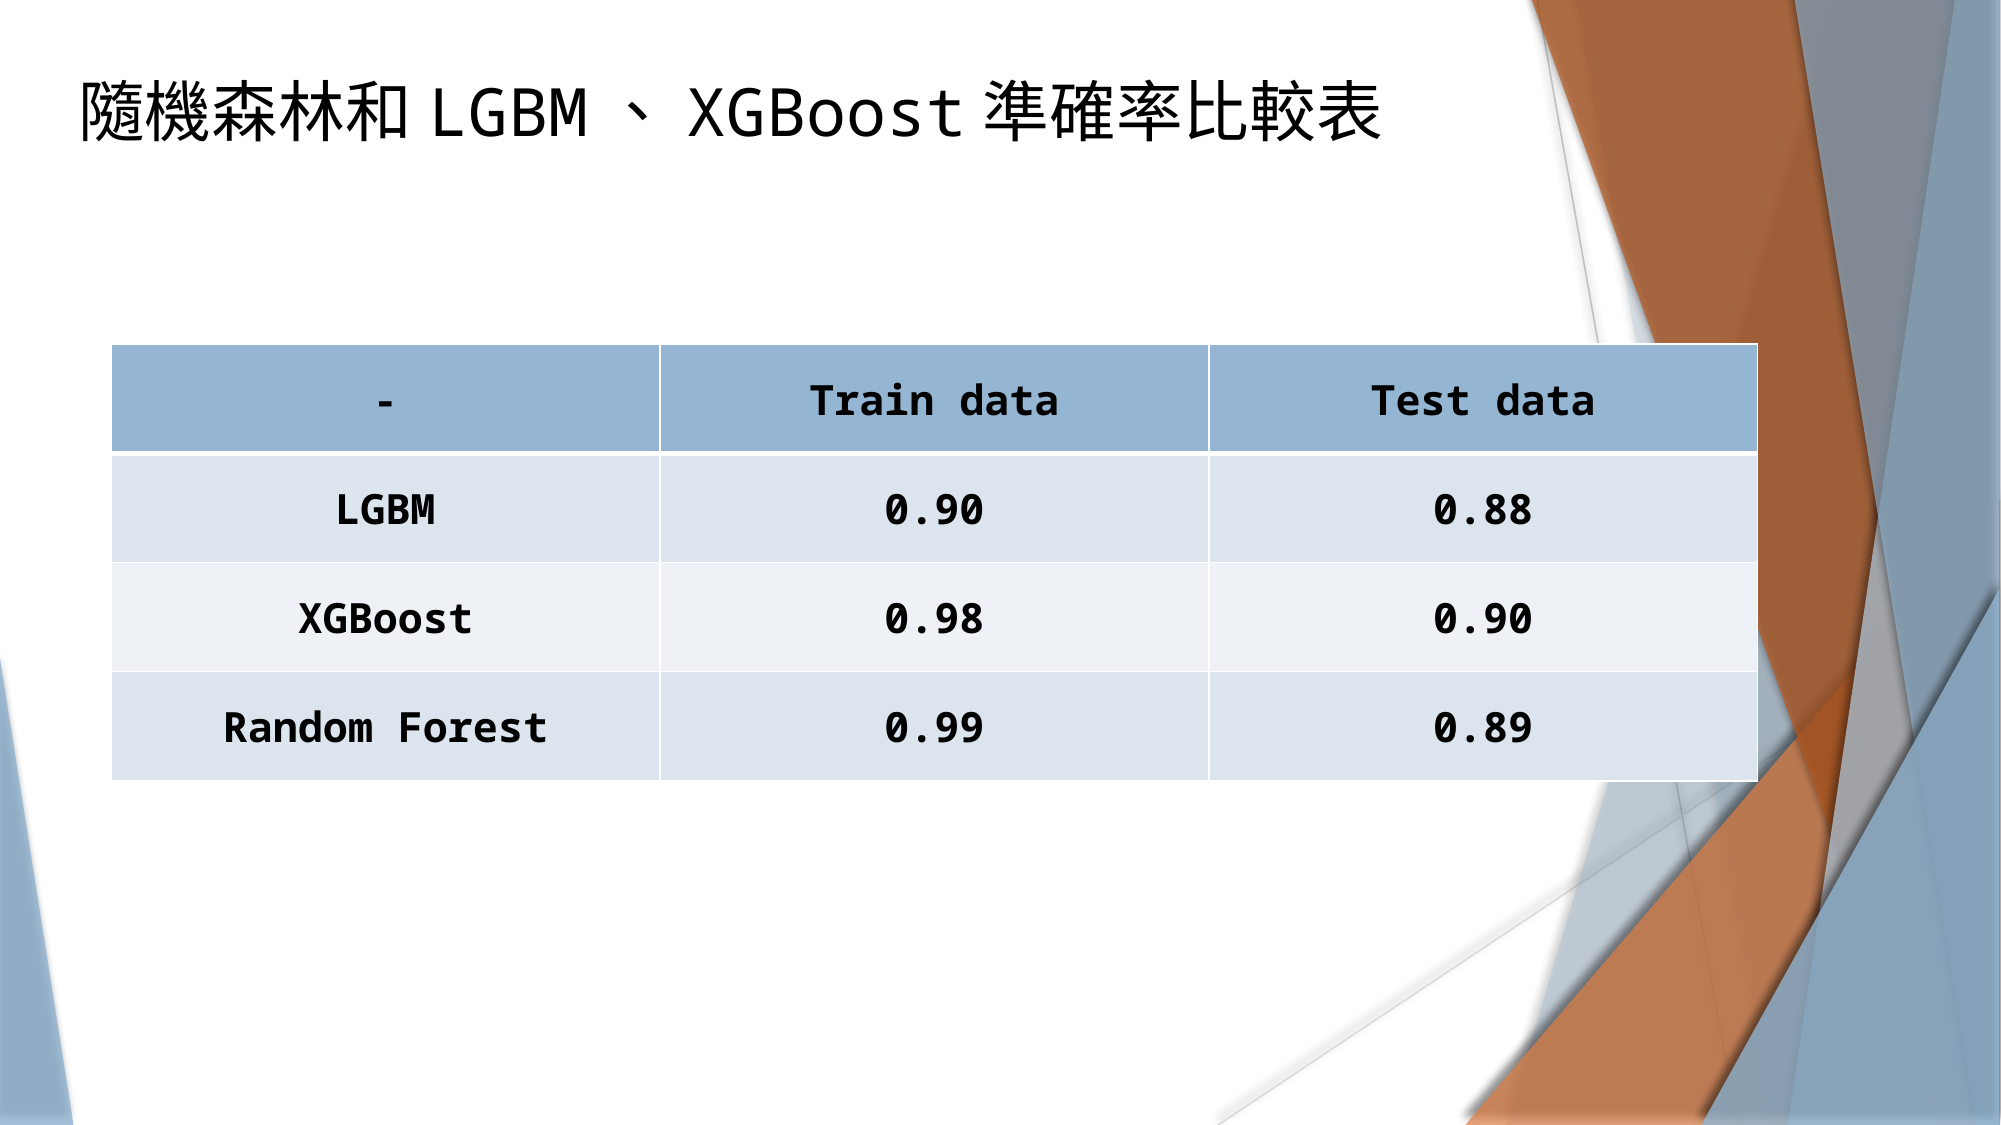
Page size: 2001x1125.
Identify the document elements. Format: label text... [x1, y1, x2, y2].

title 隨機森林和LGBM、XGBoost準確率比較表 [63, 61, 1587, 265]
table_cell Random Forest [112, 672, 659, 780]
table_cell 0.90 [661, 456, 1208, 562]
table_cell 0.98 [661, 563, 1208, 671]
table_header Test data [1210, 345, 1757, 451]
table_cell 0.99 [661, 672, 1208, 780]
table_cell LGBM [112, 456, 659, 562]
table_cell 0.88 [1210, 456, 1757, 562]
table_cell XGBoost [112, 563, 659, 671]
table_header - [112, 345, 659, 451]
table_header Train data [661, 345, 1208, 451]
table_cell 0.90 [1210, 563, 1757, 671]
table_cell 0.89 [1210, 672, 1757, 780]
